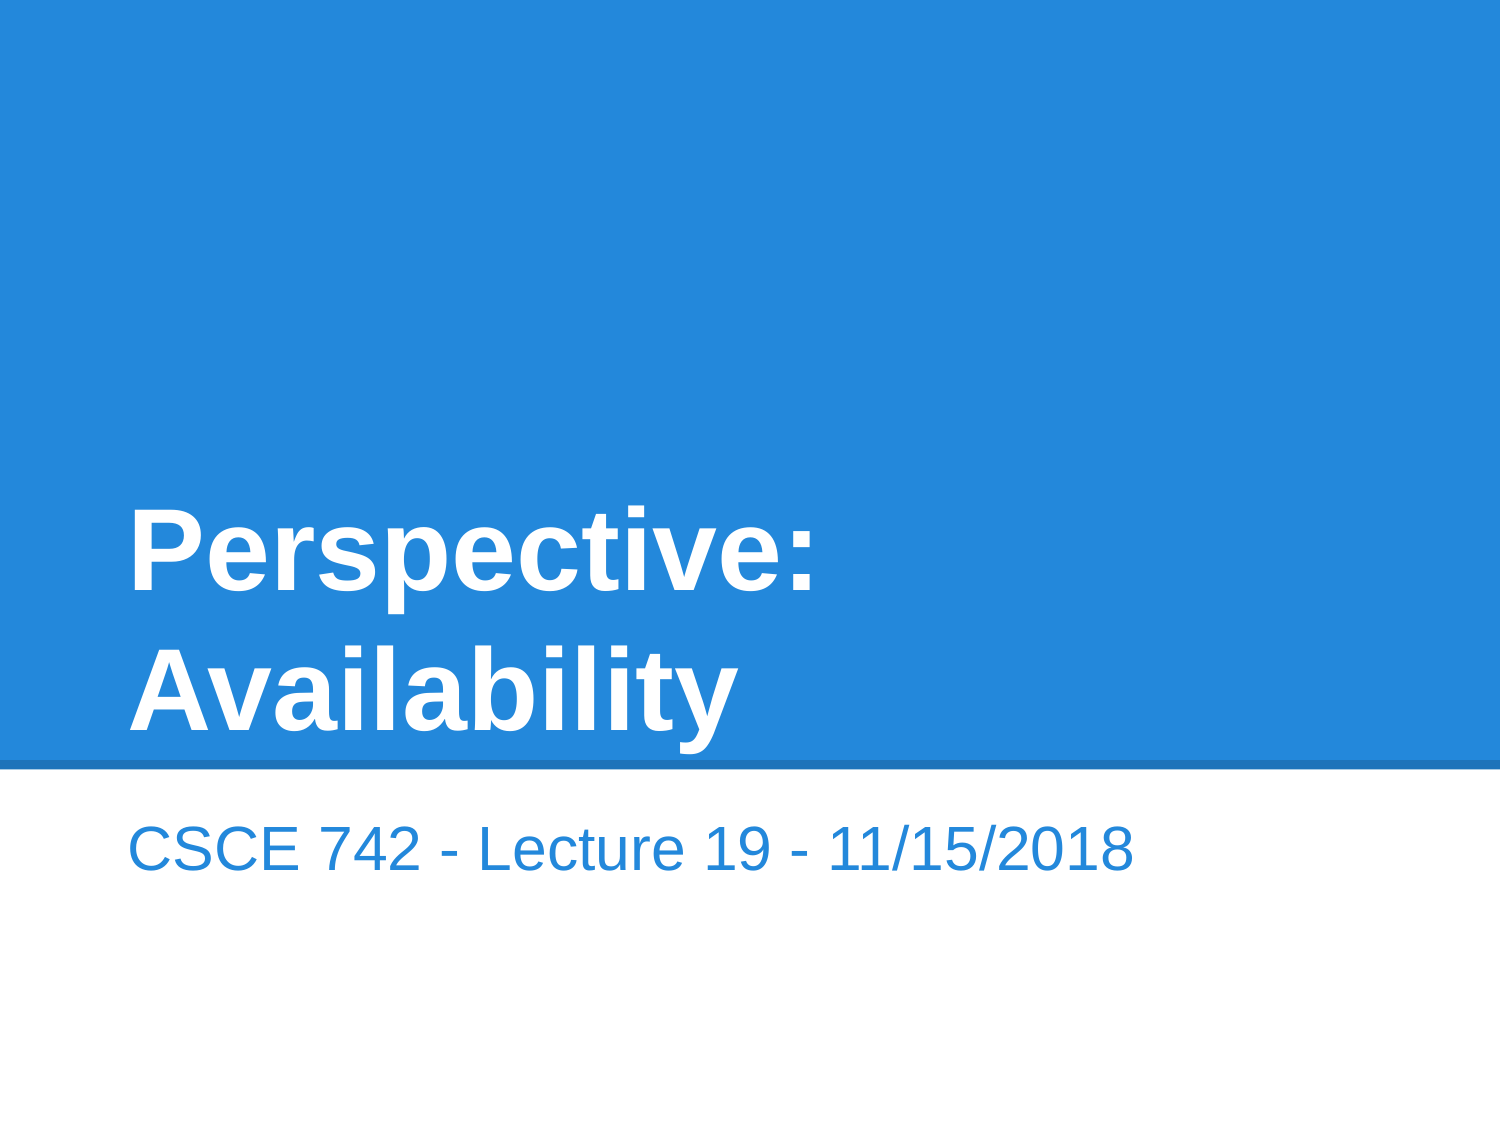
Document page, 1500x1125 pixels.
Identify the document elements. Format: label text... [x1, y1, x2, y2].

subtitle CSCE 742 - Lecture 19 - 11/15/2018 [112, 793, 1388, 963]
title Perspective: Availability [112, 408, 1388, 770]
